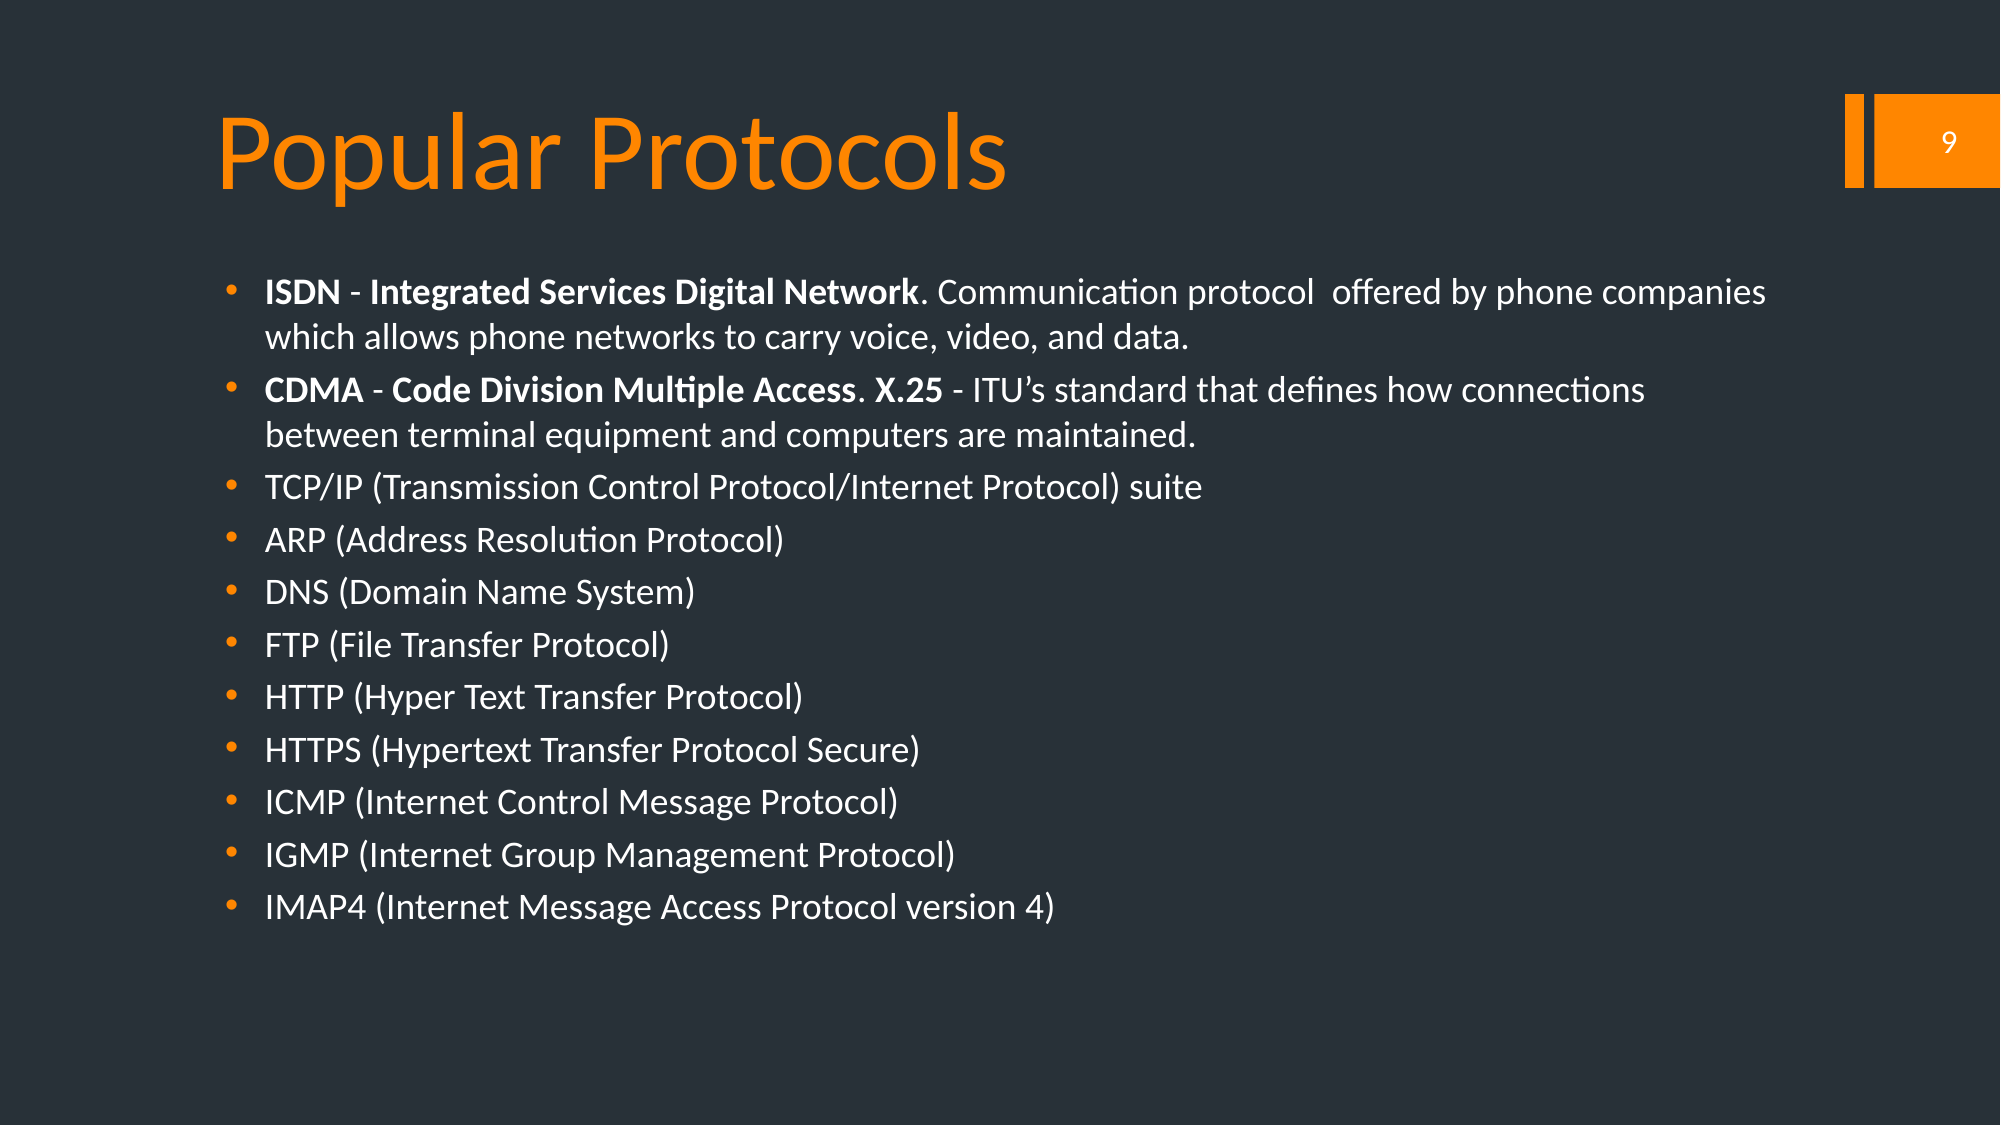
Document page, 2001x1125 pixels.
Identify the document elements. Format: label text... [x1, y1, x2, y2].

title Popular Protocols [200, 29, 1800, 220]
list ISDN - Integrated Services Digital Network. Communication protocol offered by phone companies which allows phone networks to carry voice, video, and data. CDMA - Code Division Multiple Access. X.25 - ITU’s standard that defines how connections between terminal equipment and computers are maintained. TCP/IP (Transmission Control Protocol/Internet Protocol) suite ARP (Address Resolution Protocol) DNS (Domain Name System) FTP (File Transfer Protocol) HTTP (Hyper Text Transfer Protocol) HTTPS (Hypertext Transfer Protocol Secure) ICMP (Internet Control Message Protocol) IGMP (Internet Group Management Protocol) IMAP4 (Internet Message Access Protocol version 4) [200, 259, 1800, 1046]
slide_number 9 [1883, 115, 1973, 165]
